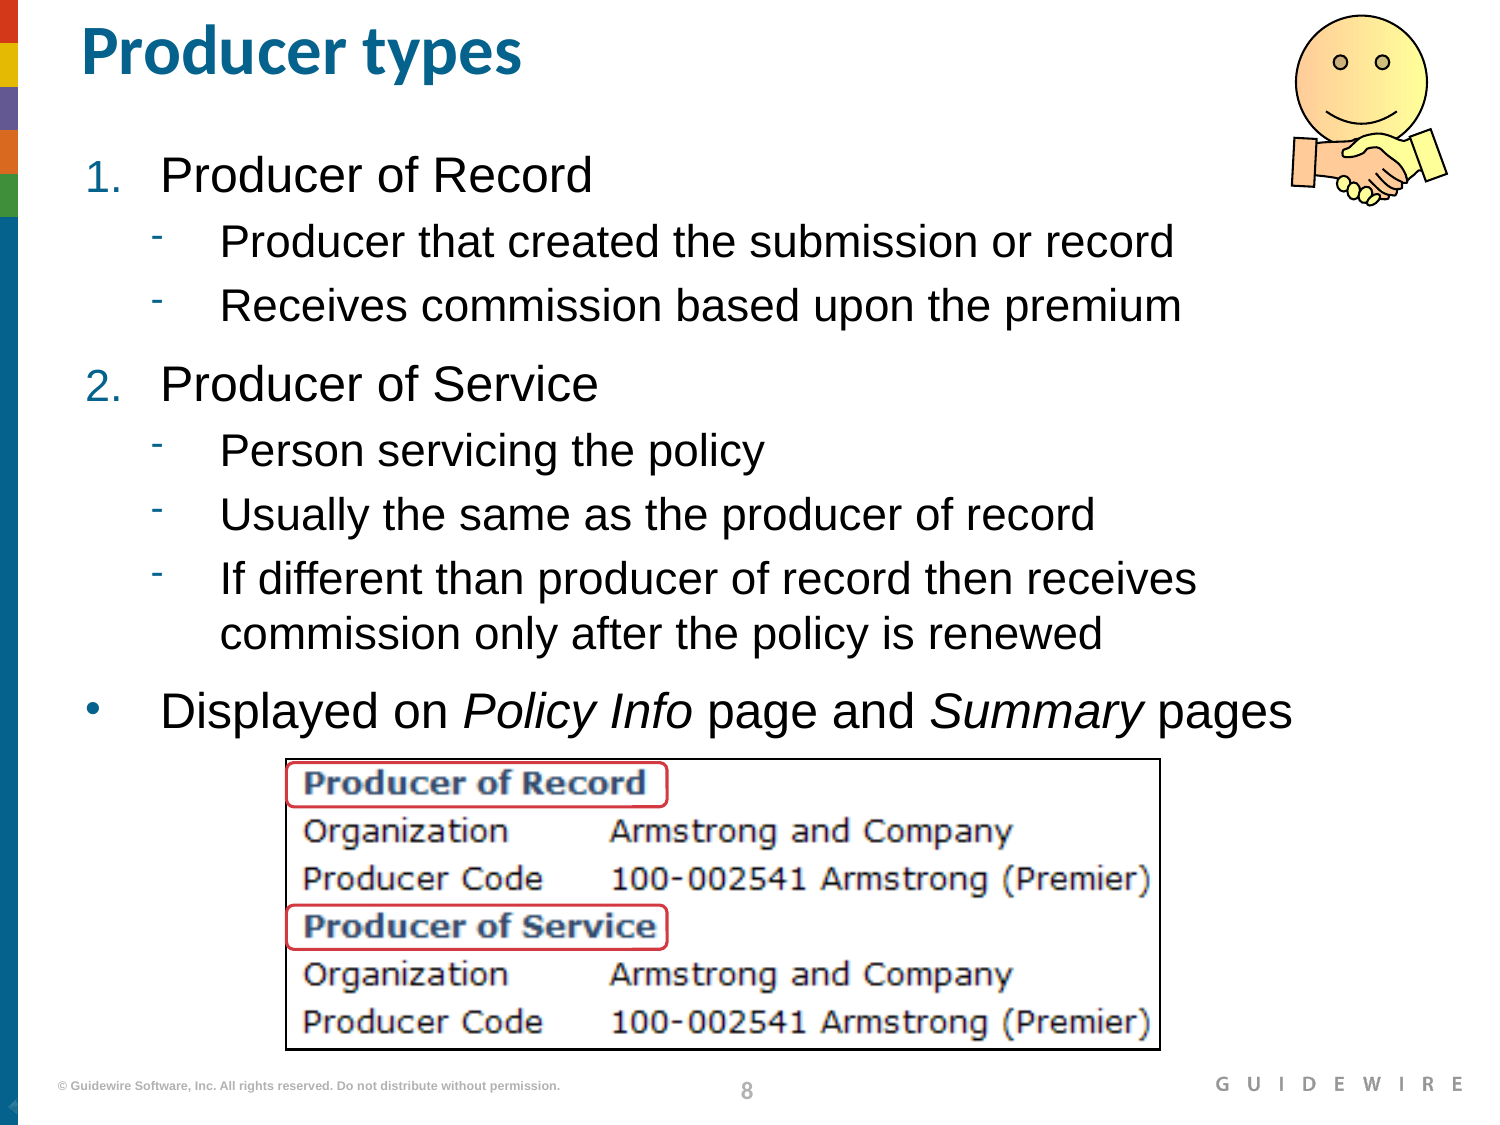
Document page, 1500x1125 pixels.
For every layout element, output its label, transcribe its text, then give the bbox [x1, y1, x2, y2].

picture [1215, 1073, 1480, 1096]
title Producer types [81, 19, 1287, 142]
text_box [286, 759, 1160, 1049]
list Producer of Record Producer that created the submission or record Receives commission based upon the premium Producer of Service Person servicing the policy Usually the same as the producer of record If different than producer of record then receives commission only after the policy is renewed Displayed on Policy Info page and Summary pages [85, 142, 1450, 1043]
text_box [1292, 15, 1440, 205]
picture [10, 1101, 18, 1111]
picture [0, 0, 18, 216]
